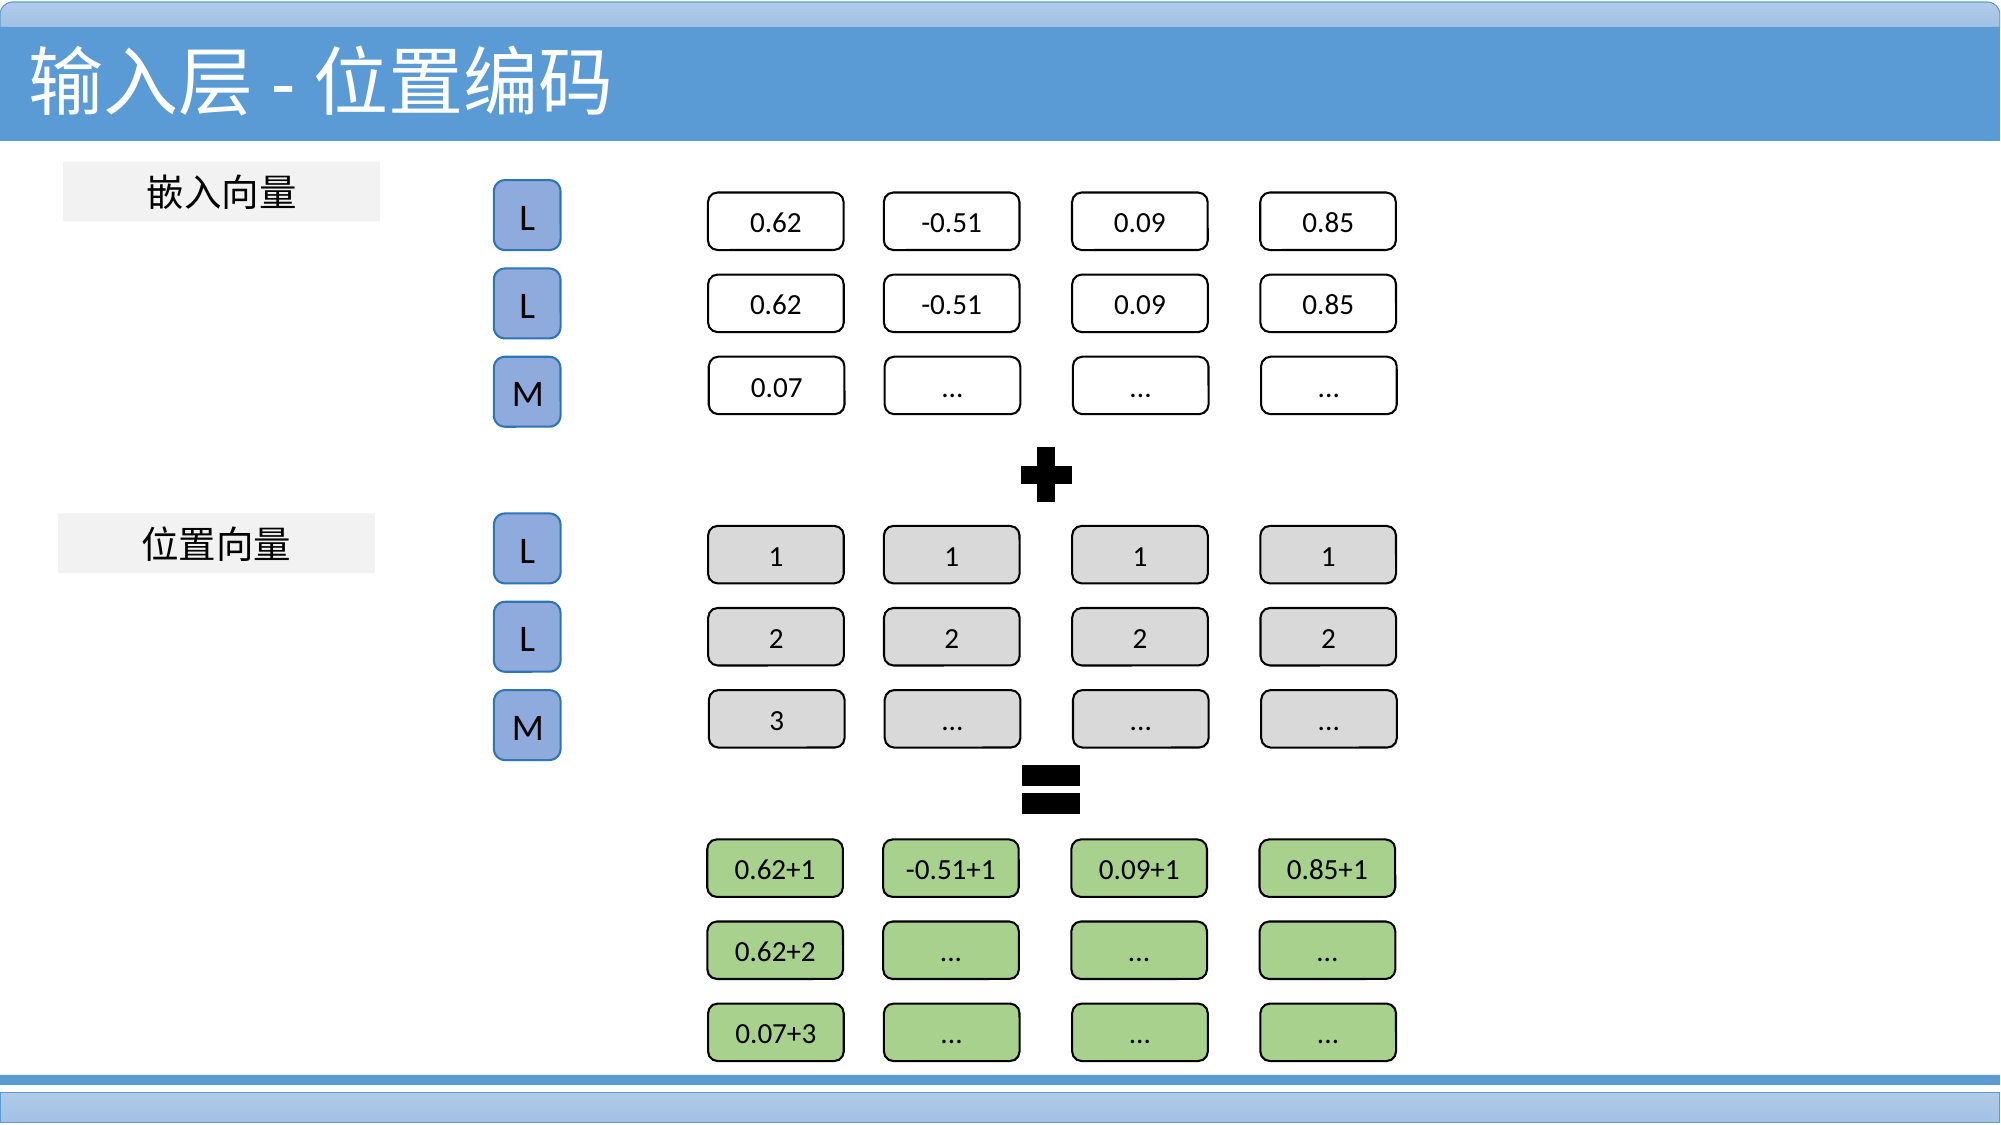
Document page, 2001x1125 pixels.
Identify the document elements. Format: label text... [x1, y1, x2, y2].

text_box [708, 690, 1397, 748]
text_box L [492, 512, 562, 585]
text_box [708, 607, 1397, 666]
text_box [707, 921, 1396, 979]
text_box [708, 274, 1397, 333]
text_box M [492, 689, 562, 762]
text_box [707, 839, 1396, 897]
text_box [707, 192, 1396, 251]
text_box [1022, 765, 1080, 786]
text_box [708, 356, 1397, 415]
text_box [1021, 447, 1072, 502]
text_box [708, 525, 1397, 584]
text_box L [492, 179, 562, 252]
text_box 嵌入向量 [63, 161, 380, 222]
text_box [708, 1003, 1397, 1062]
text_box L [492, 267, 562, 340]
text_box 输入层-位置编码 [13, 27, 629, 133]
text_box 位置向量 [58, 513, 375, 574]
text_box [1022, 793, 1080, 814]
text_box M [492, 355, 562, 428]
text_box L [492, 600, 562, 673]
